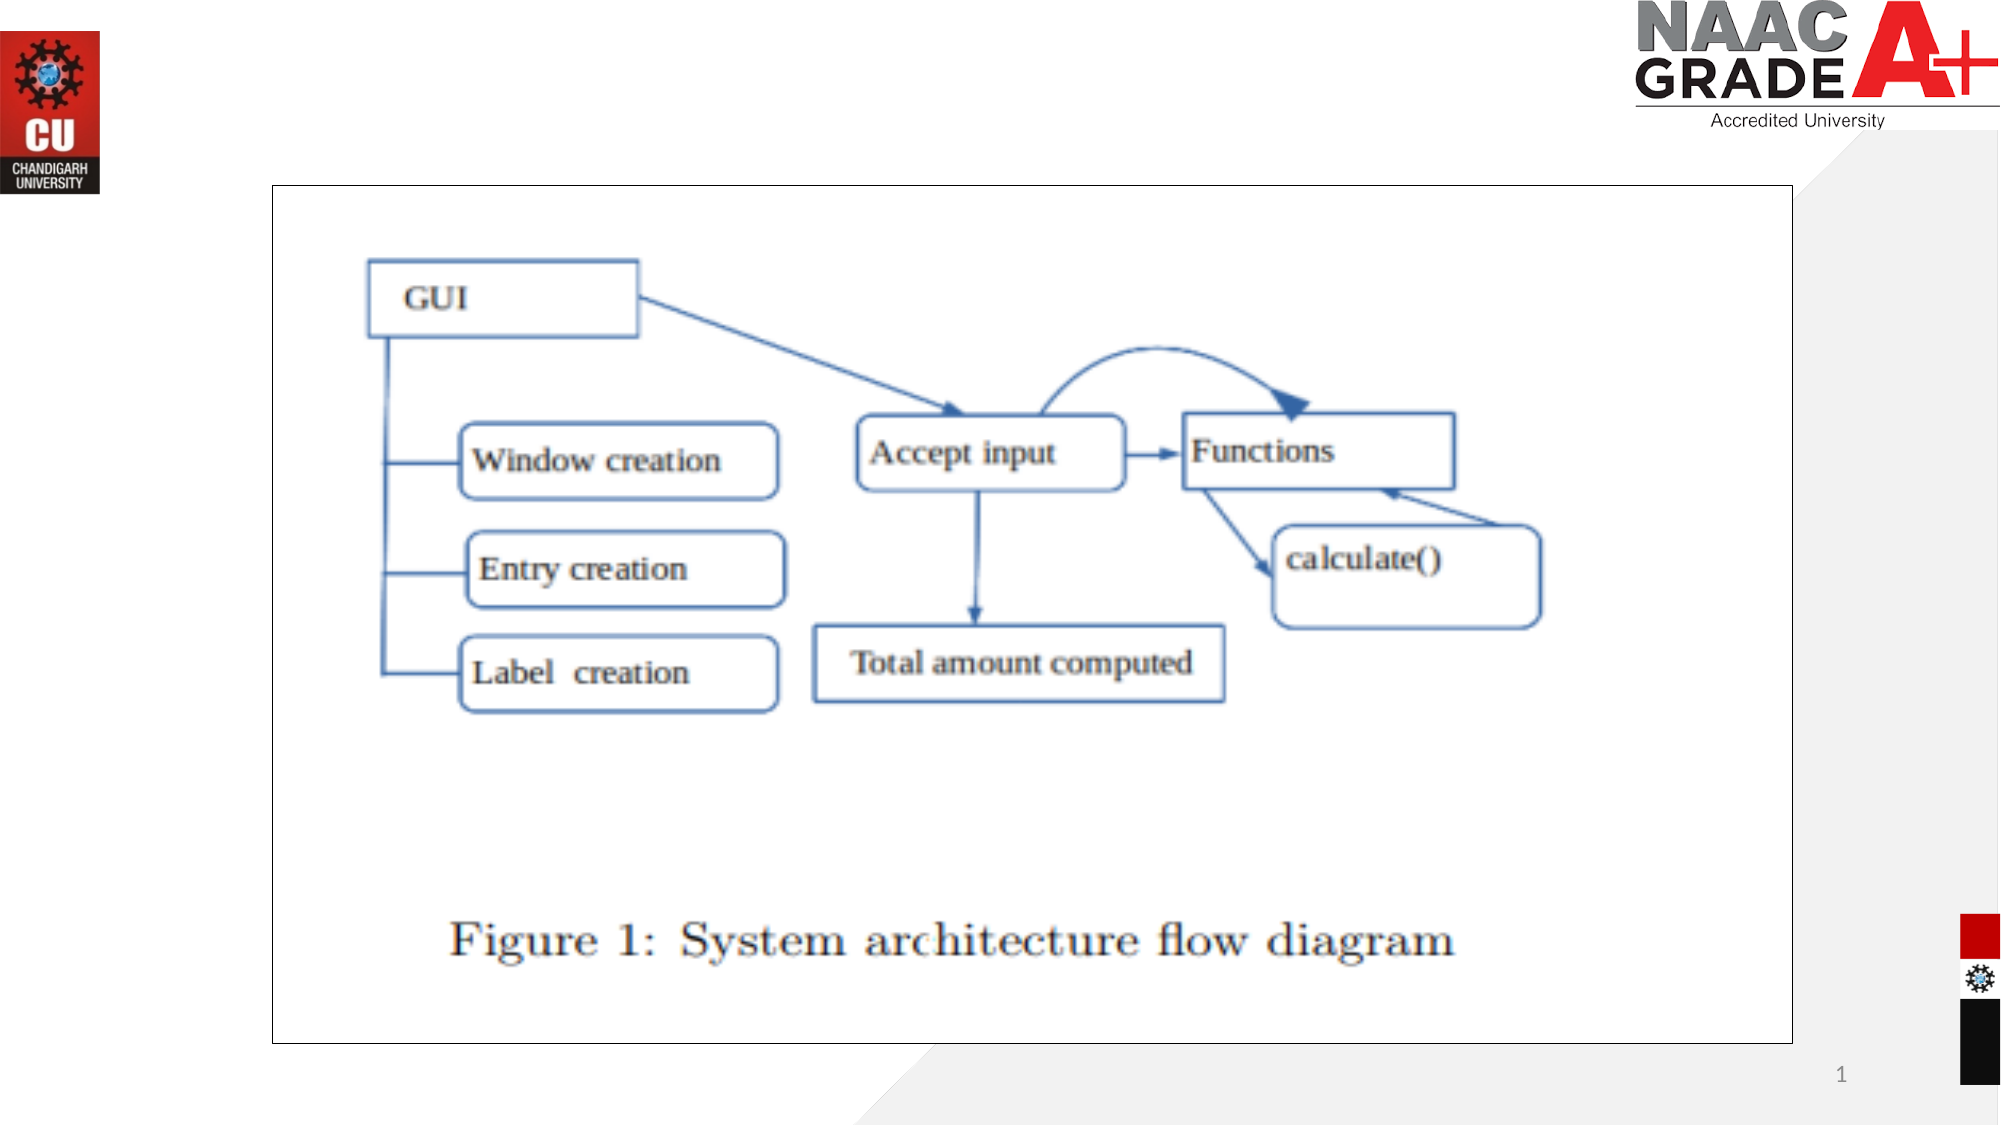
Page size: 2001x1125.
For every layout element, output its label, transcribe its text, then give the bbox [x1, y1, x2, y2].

picture [0, 0, 2001, 1125]
slide_number 1 [1412, 1042, 1863, 1103]
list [273, 186, 1792, 1043]
